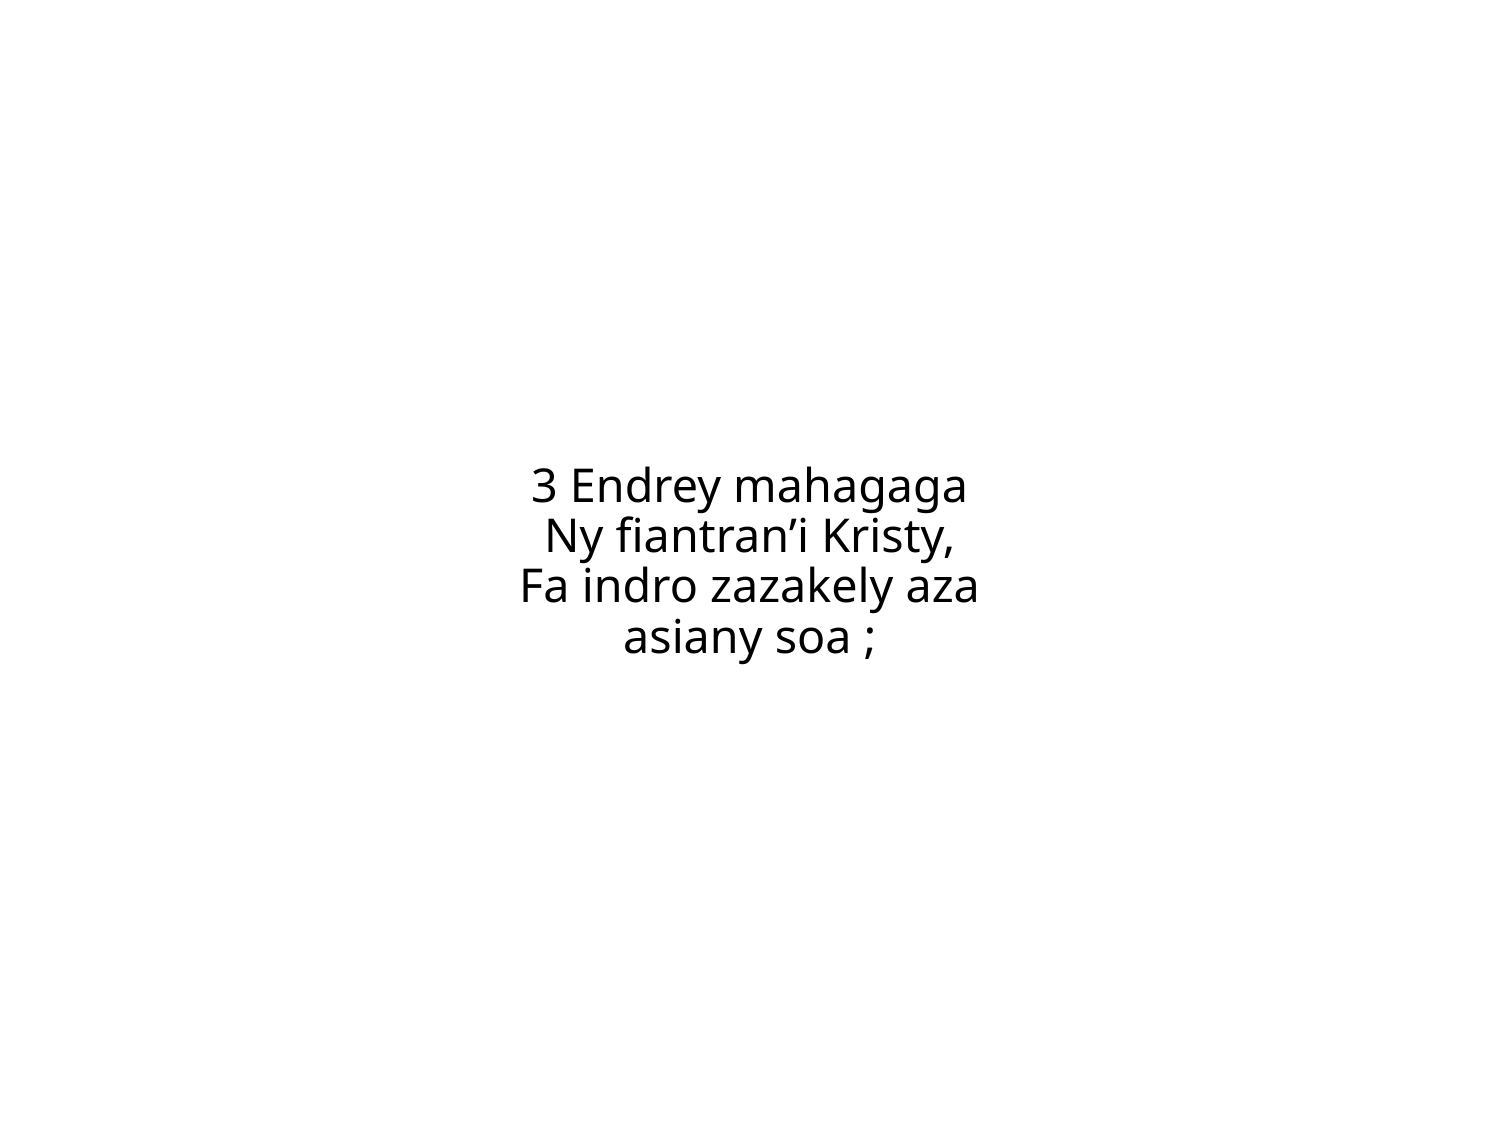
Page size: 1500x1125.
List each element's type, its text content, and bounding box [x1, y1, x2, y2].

title 3 Endrey mahagaga Ny fiantran’i Kristy, Fa indro zazakely aza asiany soa ; [103, 453, 1397, 672]
